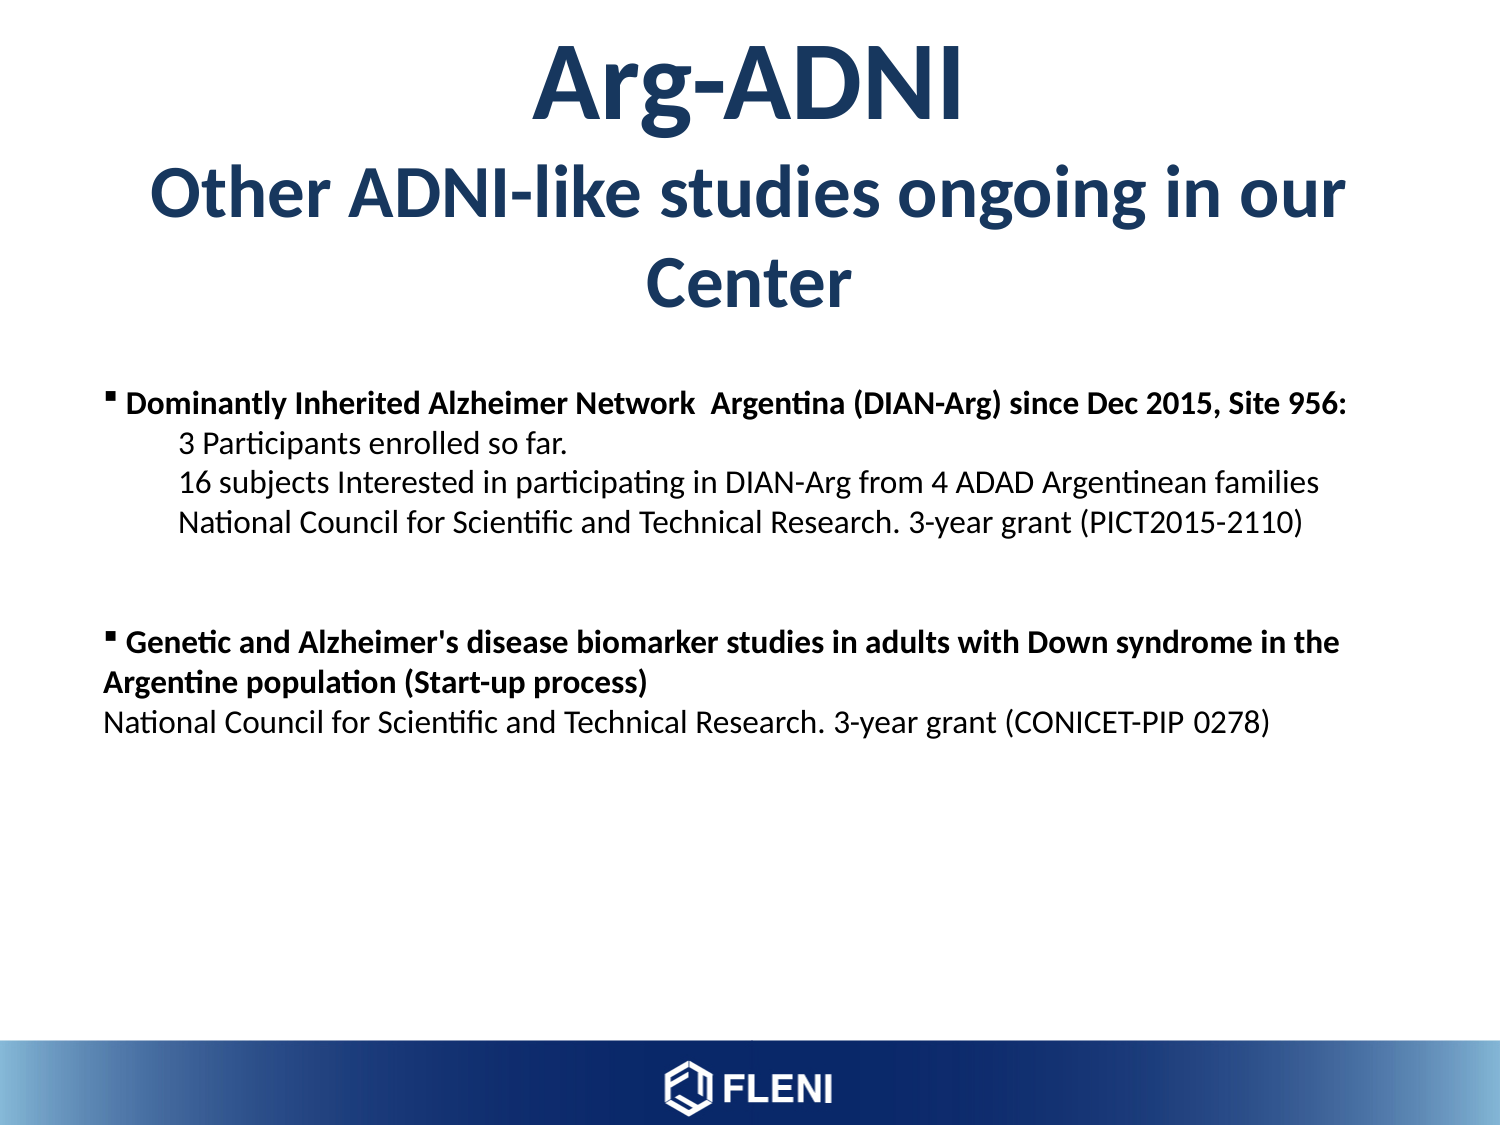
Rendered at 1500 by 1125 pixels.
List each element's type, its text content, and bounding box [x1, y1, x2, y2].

text_box Arg-ADNI Other ADNI-like studies ongoing in our Center [112, 0, 1388, 339]
text_box Dominantly Inherited Alzheimer Network Argentina (DIAN-Arg) since Dec 2015, Site 956: 3 Participants enrolled so far. 16 subjects Interested in participating in DIAN-Arg from 4 ADAD Argentinean families National Council for Scientific and Technical Research. 3-year grant (PICT2015-2110) Genetic and Alzheimer's disease biomarker studies in adults with Down syndrome in the Argentine population (Start-up process) National Council for Scientific and Technical Research. 3-year grant (CONICET-PIP 0278) [88, 373, 1400, 788]
picture [0, 1040, 1500, 1125]
